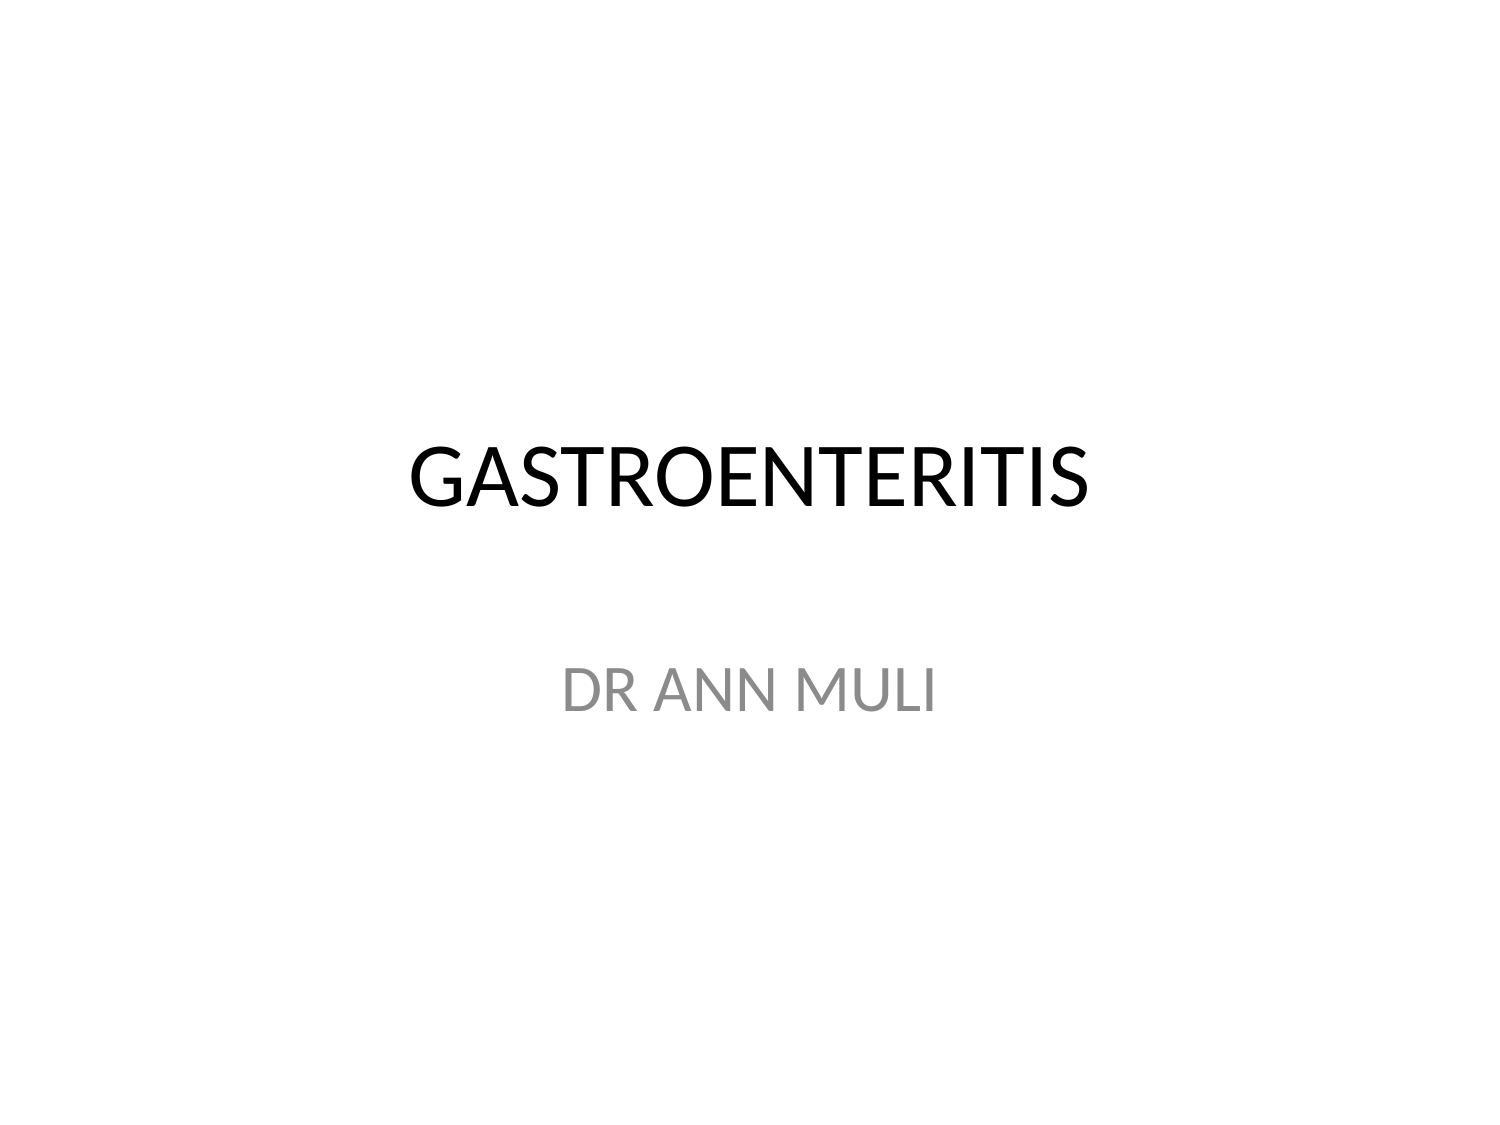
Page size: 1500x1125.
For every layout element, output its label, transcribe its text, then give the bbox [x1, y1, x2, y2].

subtitle DR ANN MULI [225, 637, 1275, 925]
title GASTROENTERITIS [112, 349, 1388, 591]
